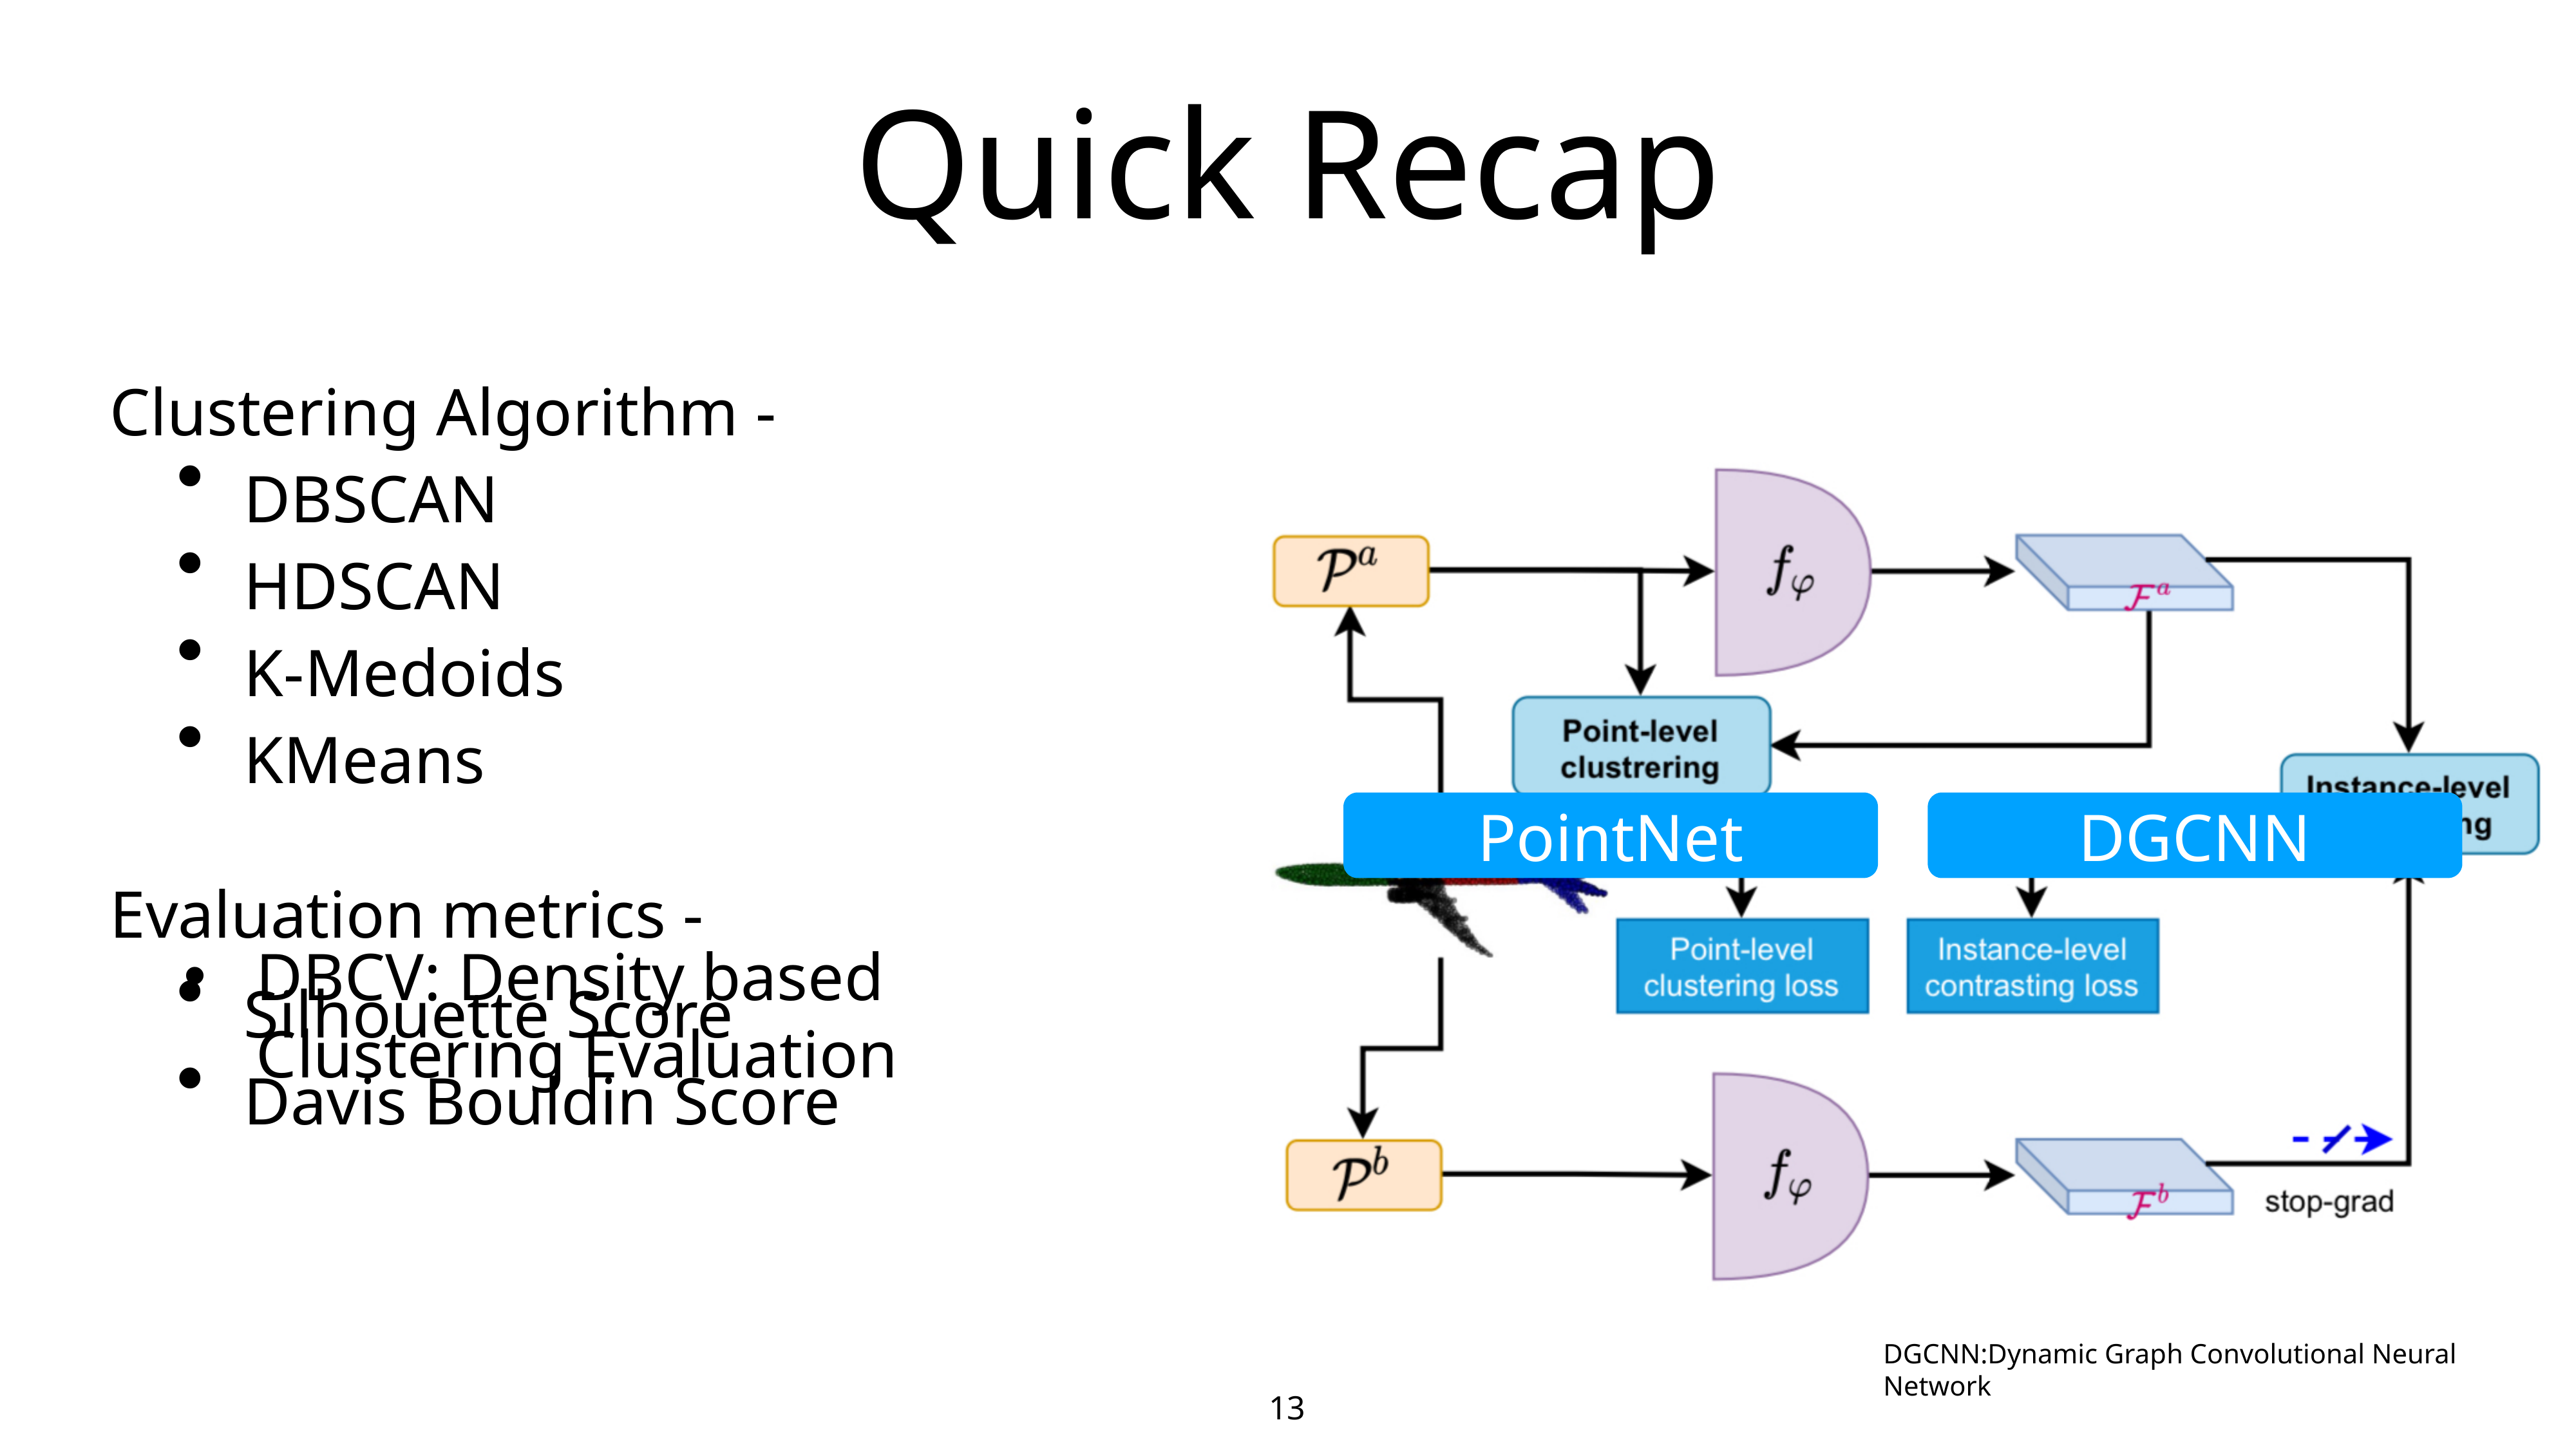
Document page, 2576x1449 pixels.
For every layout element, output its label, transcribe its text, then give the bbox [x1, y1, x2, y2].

slide_number 13 [1263, 1381, 1312, 1431]
text_box Clustering Algorithm - DBSCAN HDSCAN K-Medoids KMeans [104, 424, 1312, 791]
text_box DGCNN:Dynamic Graph Convolutional Neural Network [1878, 1331, 2555, 1406]
picture [1150, 462, 2557, 1292]
text_box DBCV: Density based Clustering Evaluation [178, 943, 960, 1096]
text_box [1343, 791, 2463, 879]
text_box Silhouette Score Davis Bouldin Score [104, 1026, 1014, 1288]
text_box Evaluation metrics - [104, 927, 960, 943]
title Quick Recap [178, 37, 2398, 279]
